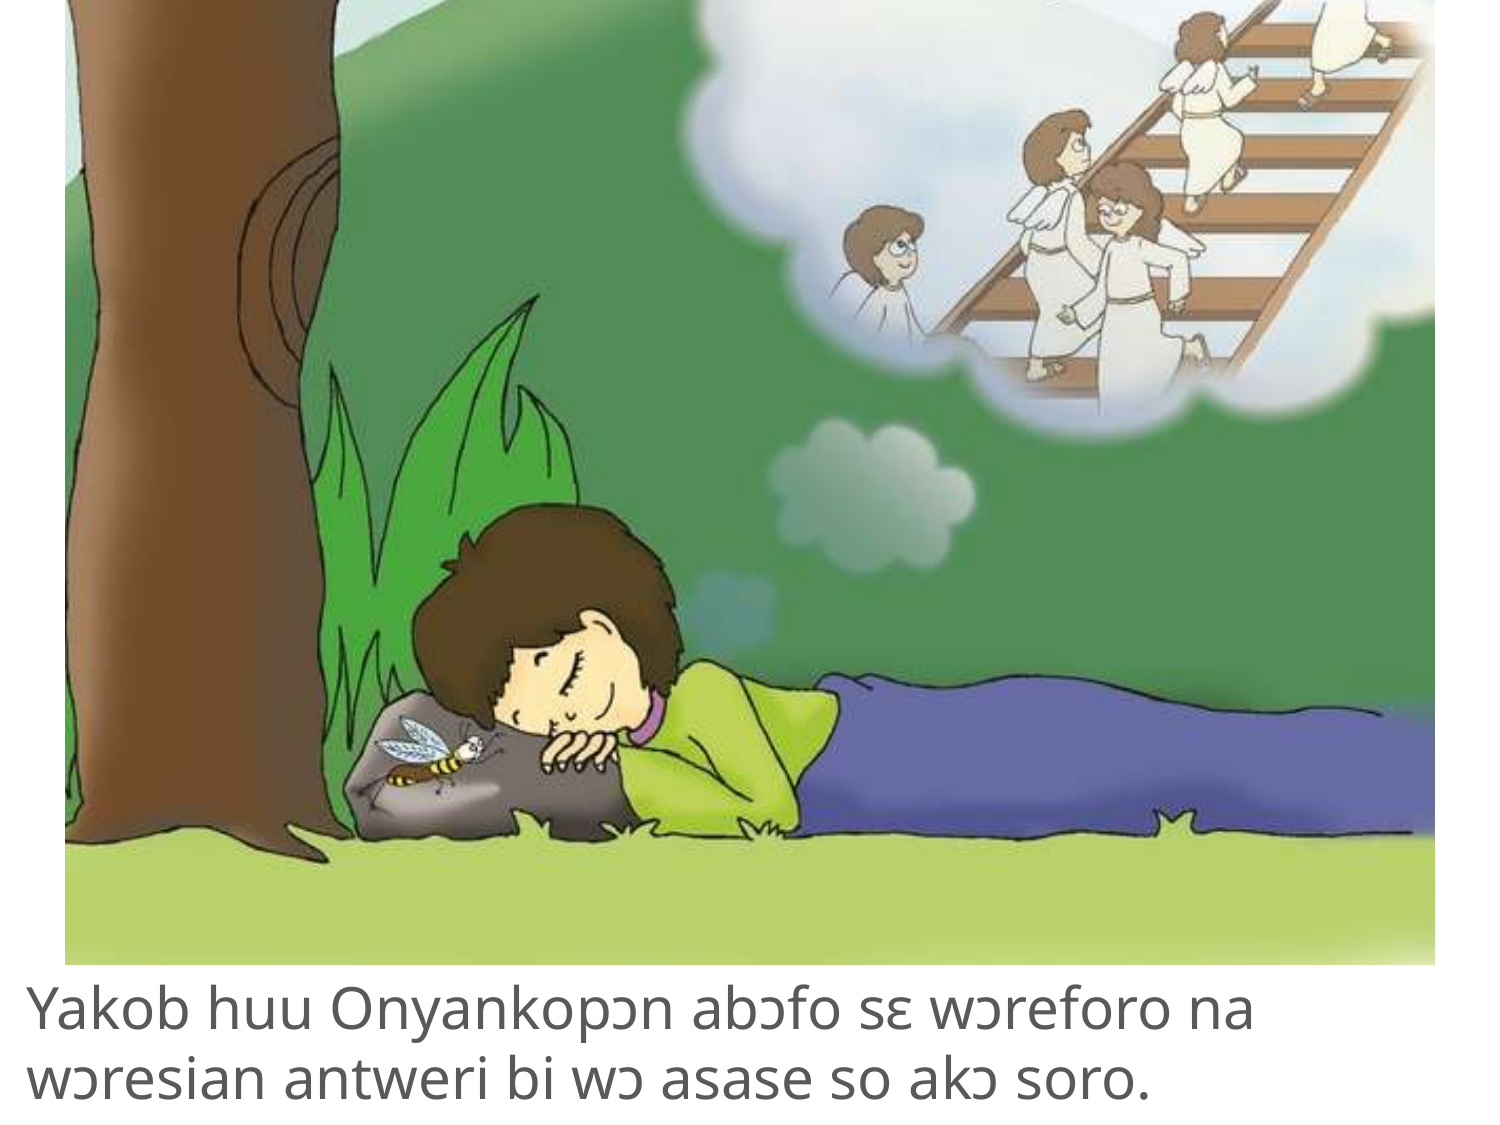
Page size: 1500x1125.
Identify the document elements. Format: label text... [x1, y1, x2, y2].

picture [64, 0, 1436, 965]
text_box Yakob huu Onyankopɔn abɔfo sɛ wɔreforo na wɔresian antweri bi wɔ asase so akɔ soro. [11, 964, 1498, 1119]
